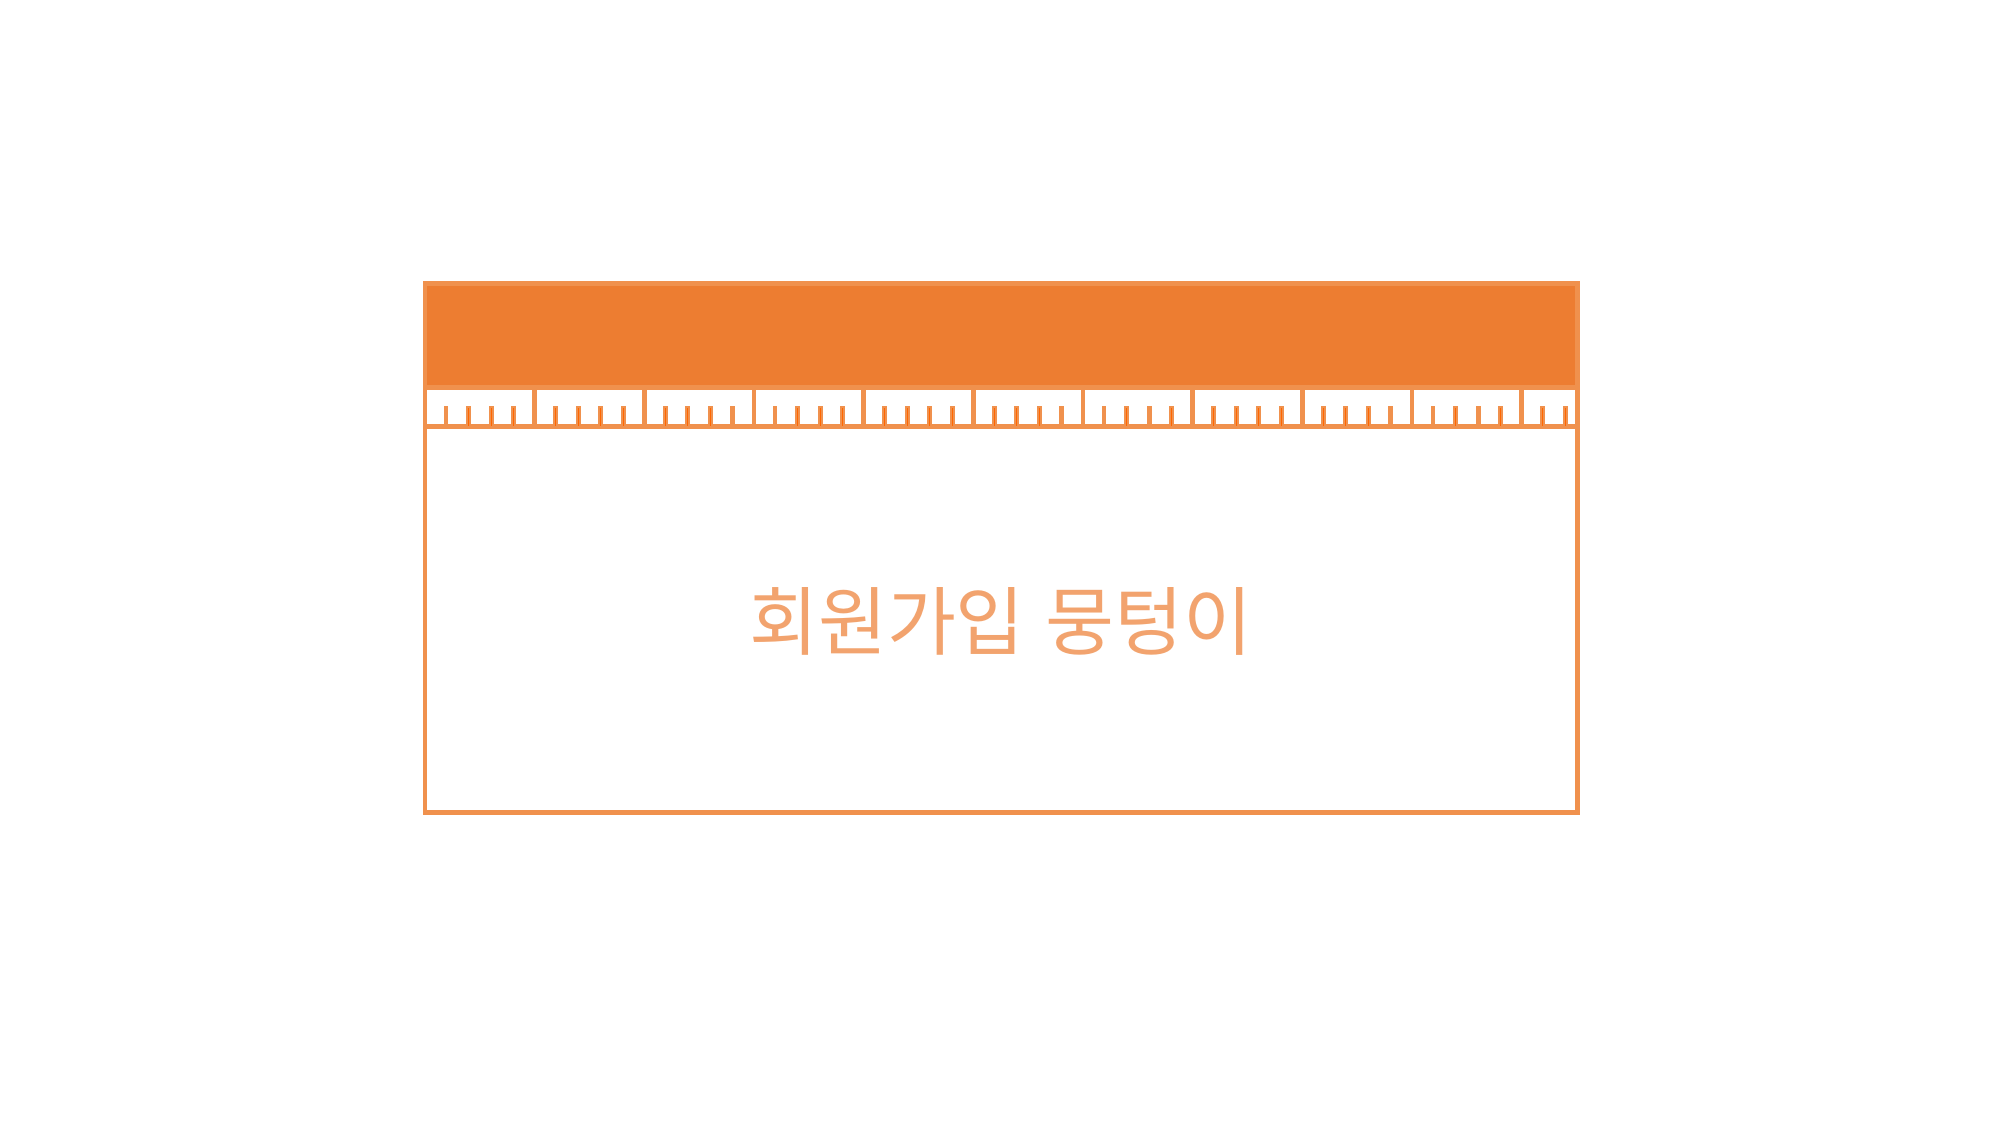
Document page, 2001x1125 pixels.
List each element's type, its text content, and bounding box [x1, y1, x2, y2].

text_box [424, 283, 1578, 385]
text_box 회원가입 뭉텅이 [594, 566, 1408, 672]
text_box [424, 429, 1578, 814]
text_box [425, 387, 1578, 427]
